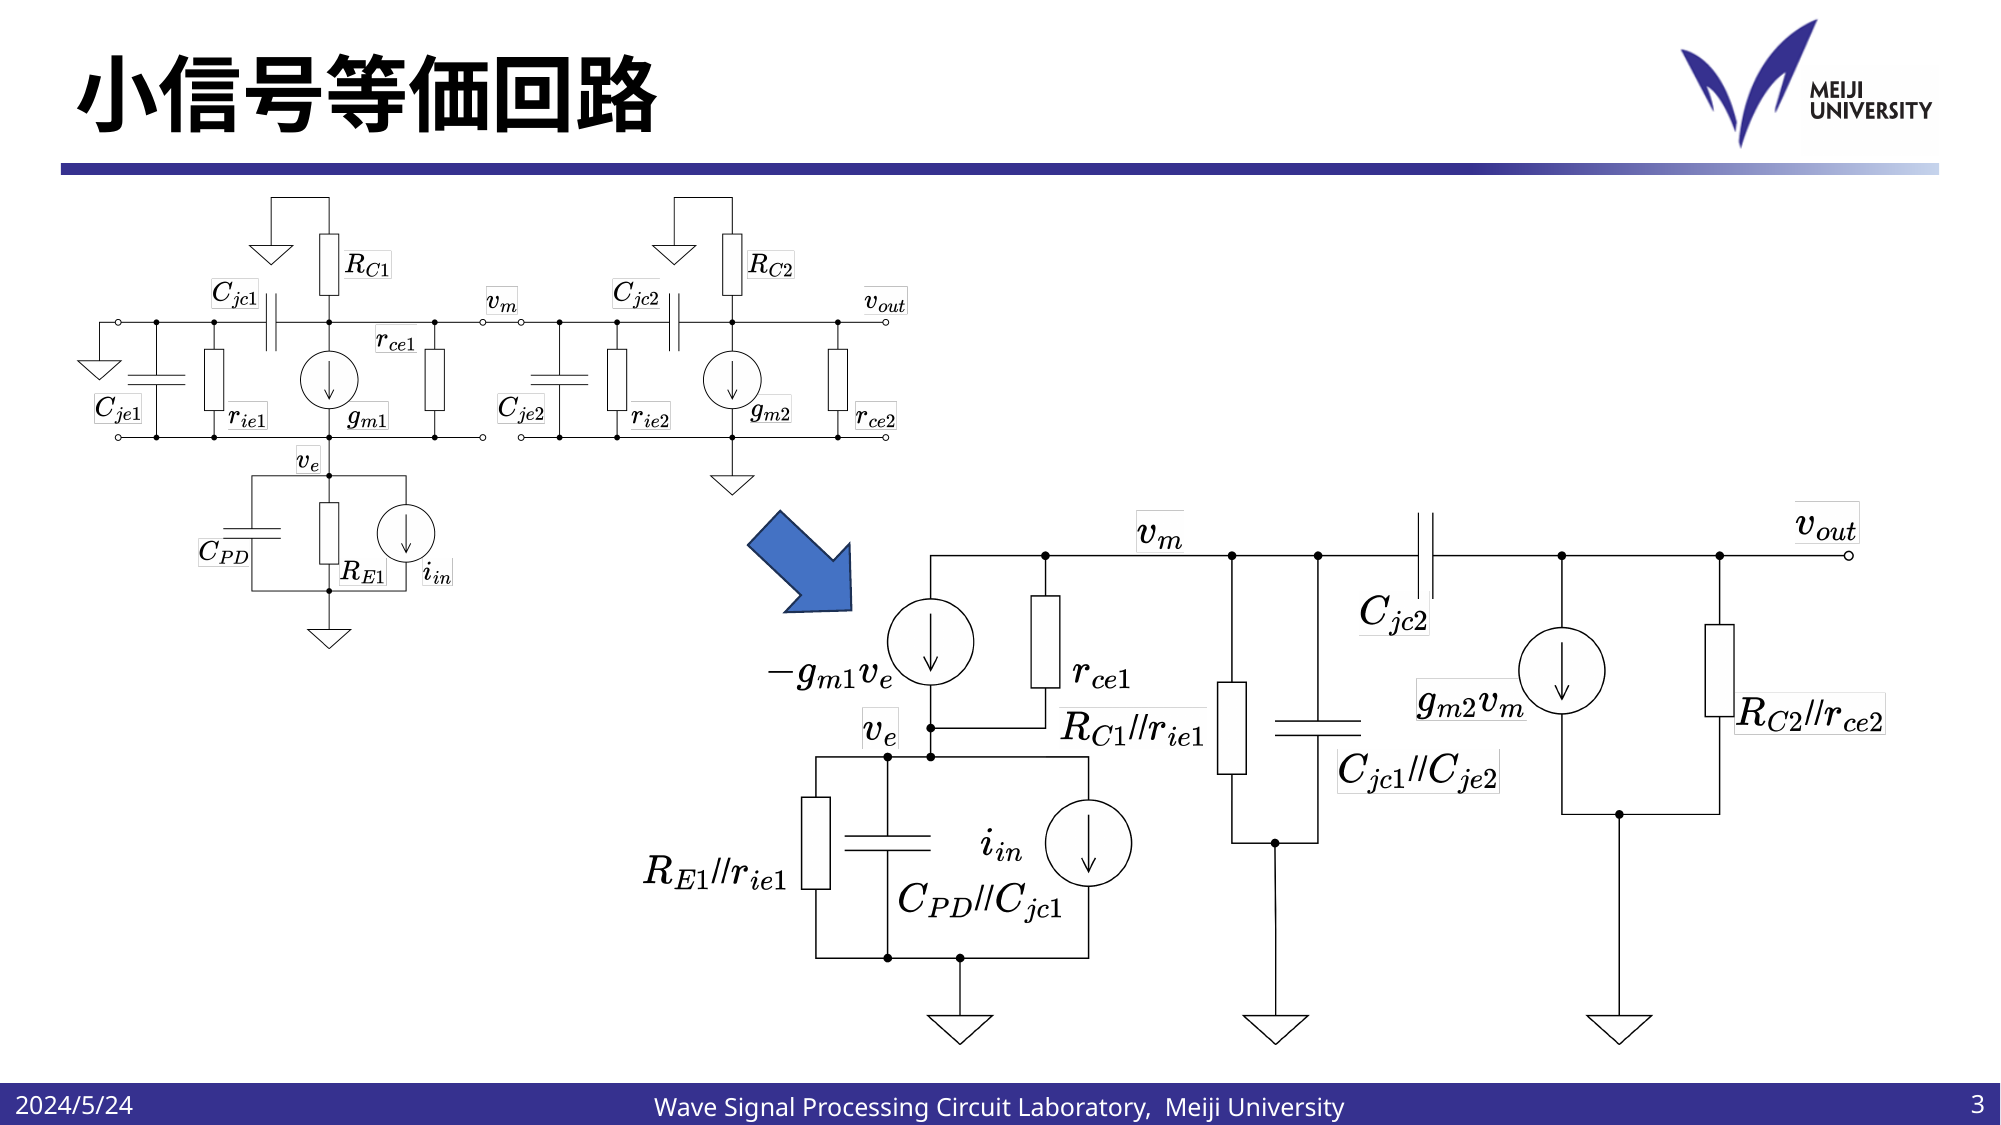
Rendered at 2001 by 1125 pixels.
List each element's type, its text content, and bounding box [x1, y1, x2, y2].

picture [60, 197, 1967, 1045]
picture [1675, 16, 1939, 156]
title 小信号等価回路 [60, 34, 1786, 164]
footer Wave Signal Processing Circuit Laboratory, Meiji University [588, 1078, 1412, 1125]
slide_number 3 [1550, 1075, 2000, 1125]
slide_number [0, 1074, 450, 1125]
